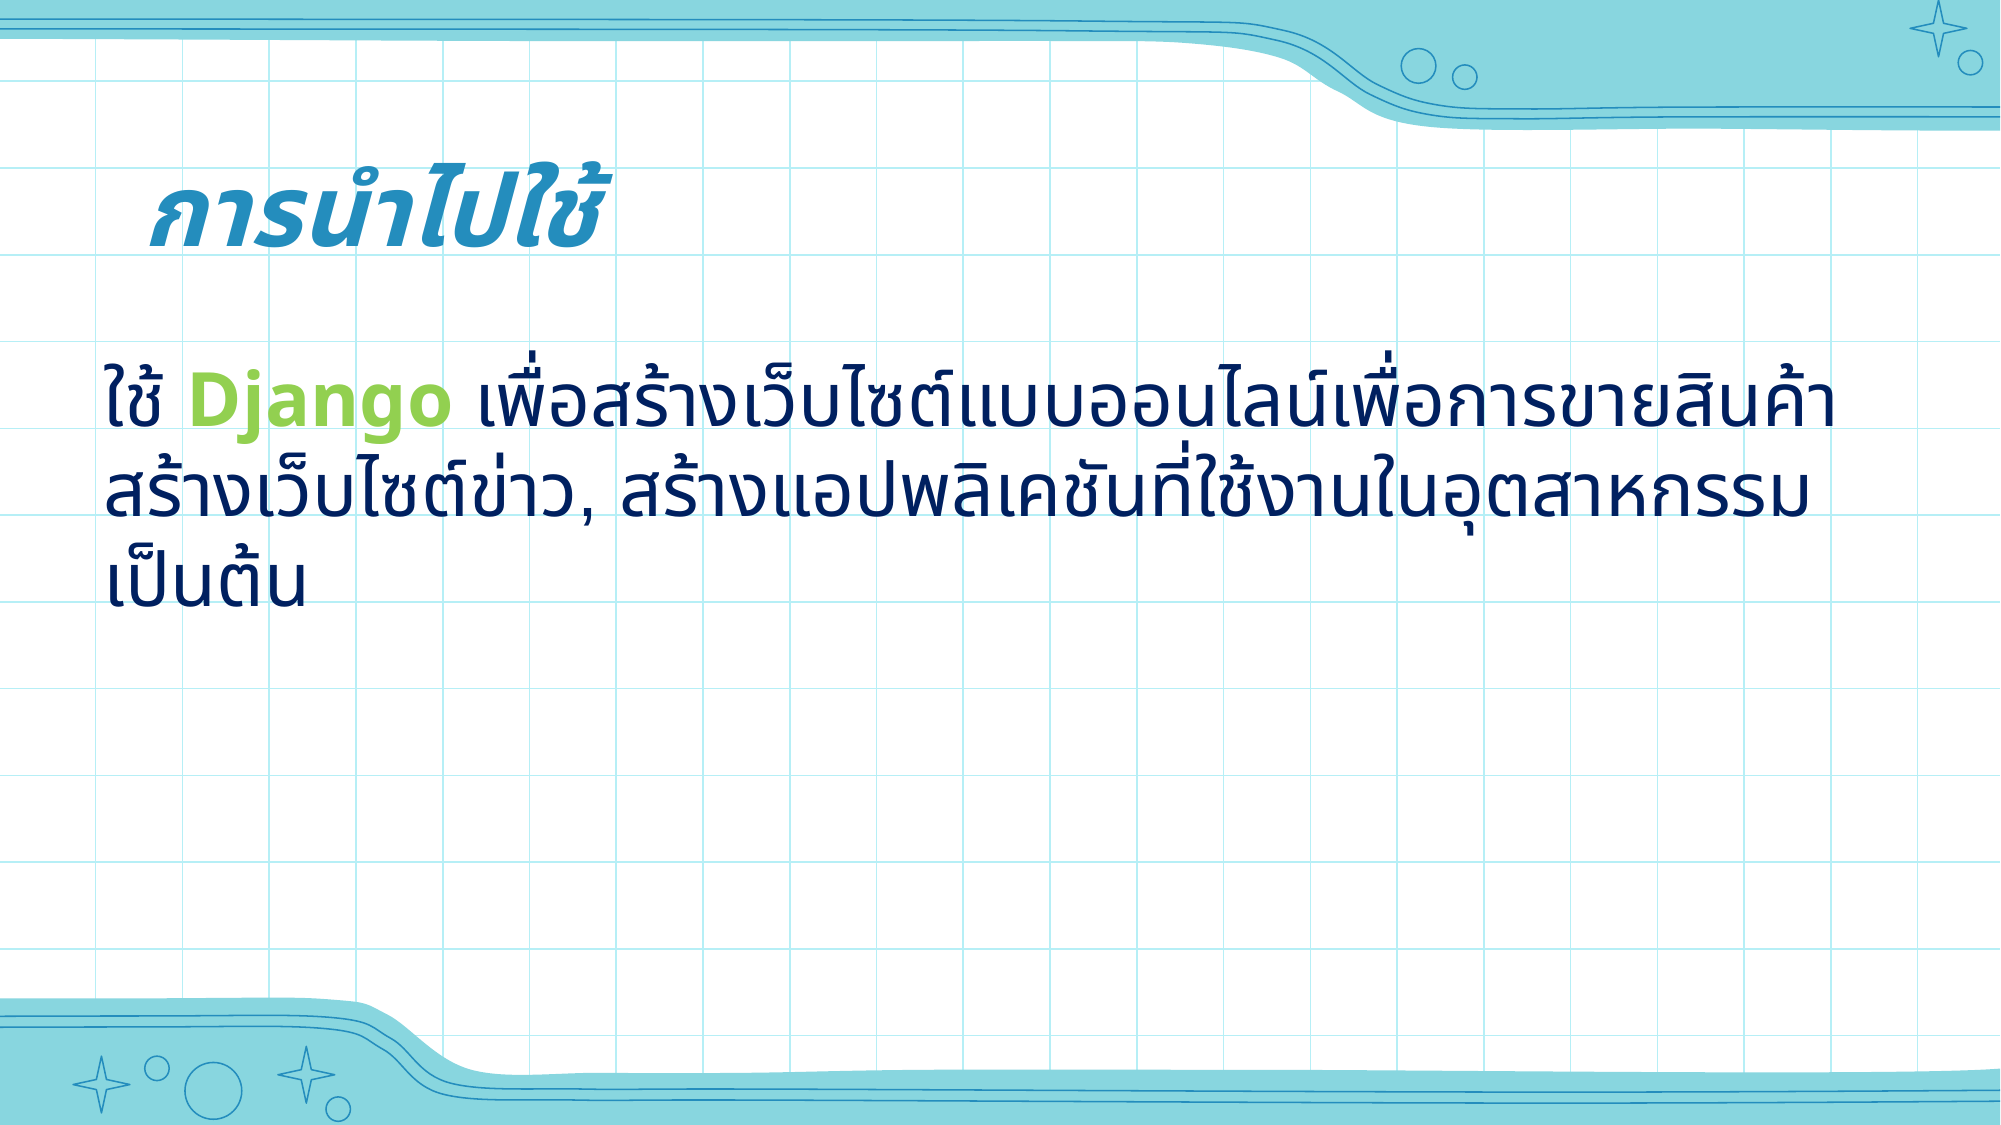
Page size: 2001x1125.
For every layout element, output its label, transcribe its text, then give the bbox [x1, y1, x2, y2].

title การนำไปใช้ [0, 104, 990, 282]
text_box ใช้ Django เพื่อสร้างเว็บไซต์แบบออนไลน์เพื่อการขายสินค้า สร้างเว็บไซต์ข่าว, สร้างแอปพลิเคชันที่ใช้งานในอุตสาหกรรม เป็นต้น [89, 344, 2000, 630]
